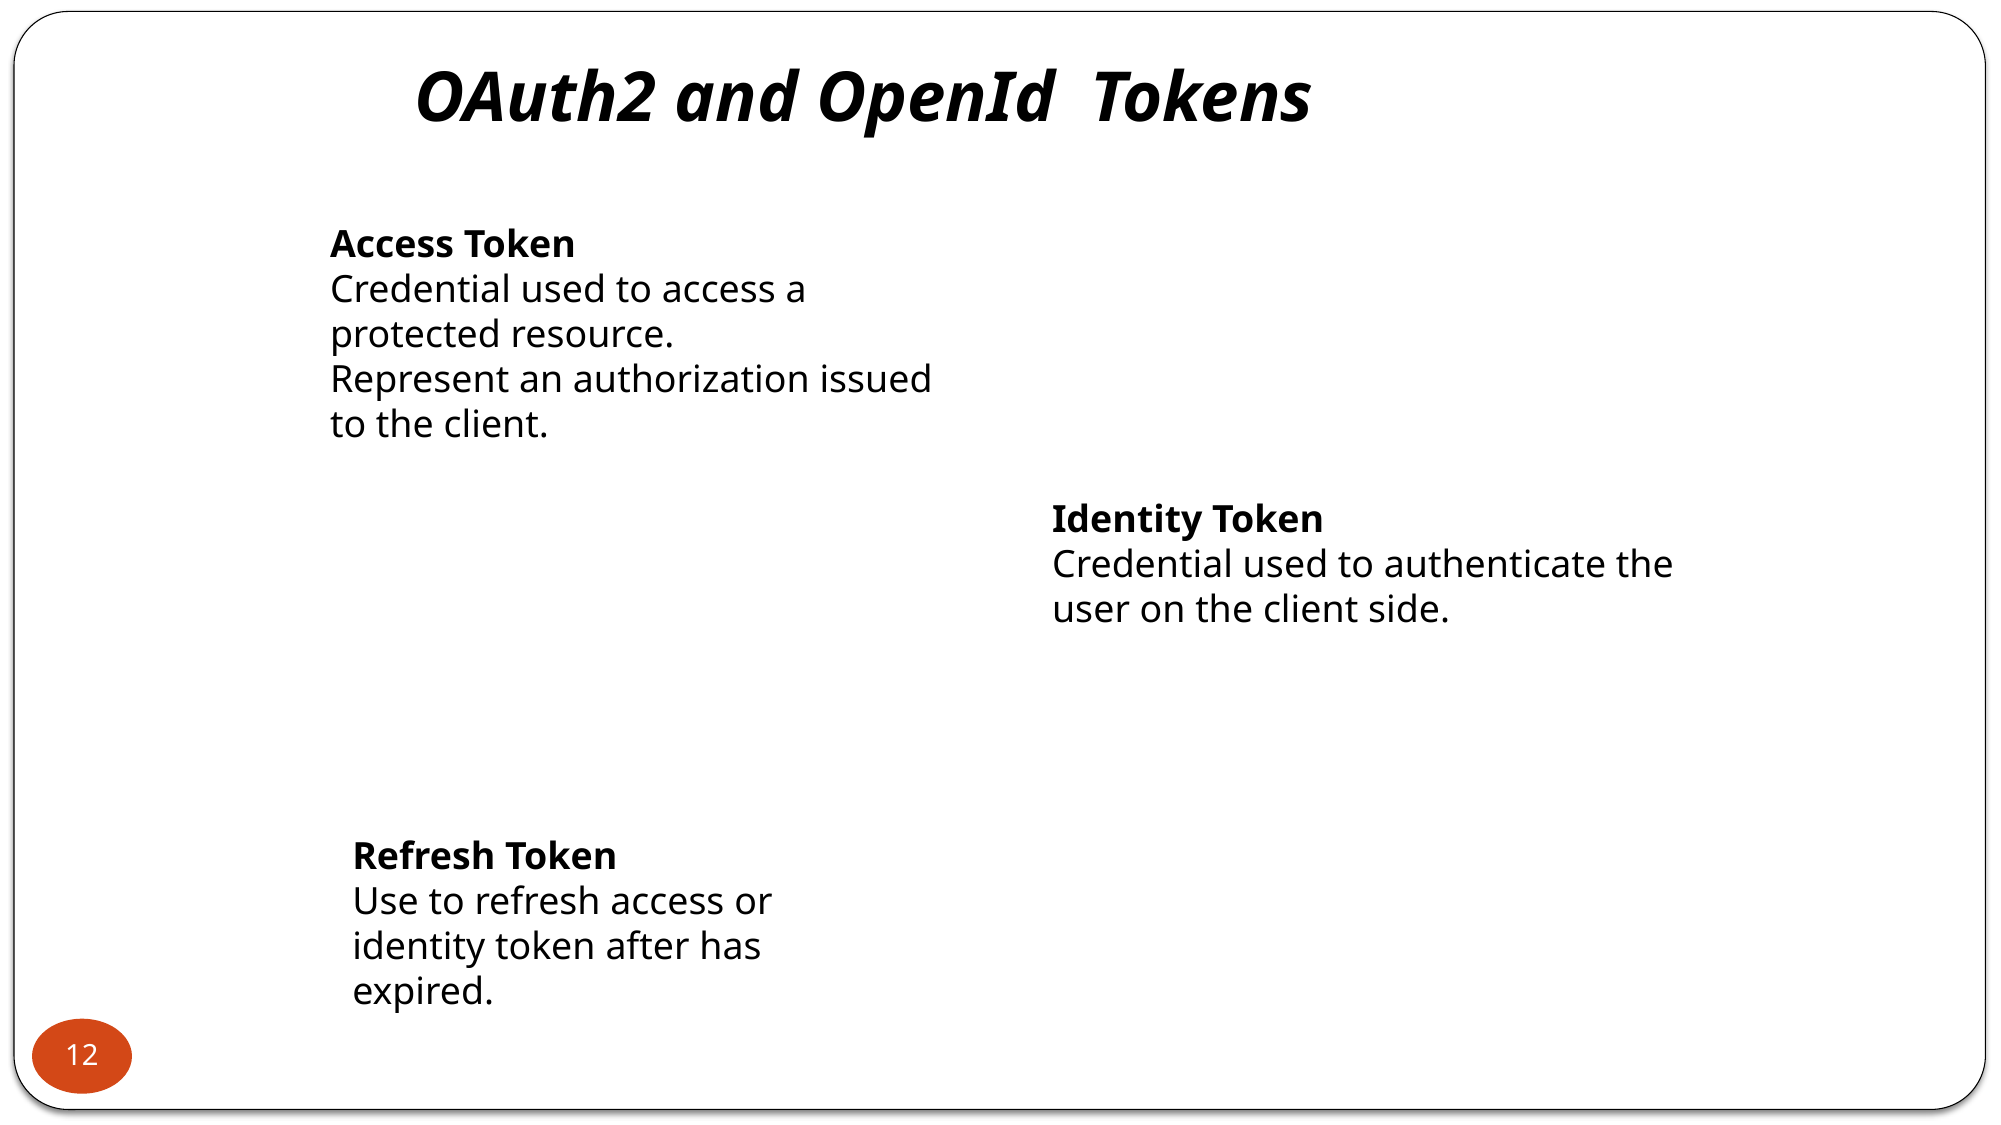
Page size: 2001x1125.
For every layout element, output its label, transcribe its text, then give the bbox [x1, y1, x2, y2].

slide_number 12 [32, 1018, 132, 1094]
text_box Refresh Token Use to refresh access or identity token after has expired. [337, 824, 813, 1020]
title OAuth2 and OpenId Tokens [399, 44, 1675, 150]
text_box Access Token Credential used to access a protected resource. Represent an authorization issued to the client. [315, 212, 991, 453]
text_box Identity Token Credential used to authenticate the user on the client side. [1037, 487, 1713, 638]
